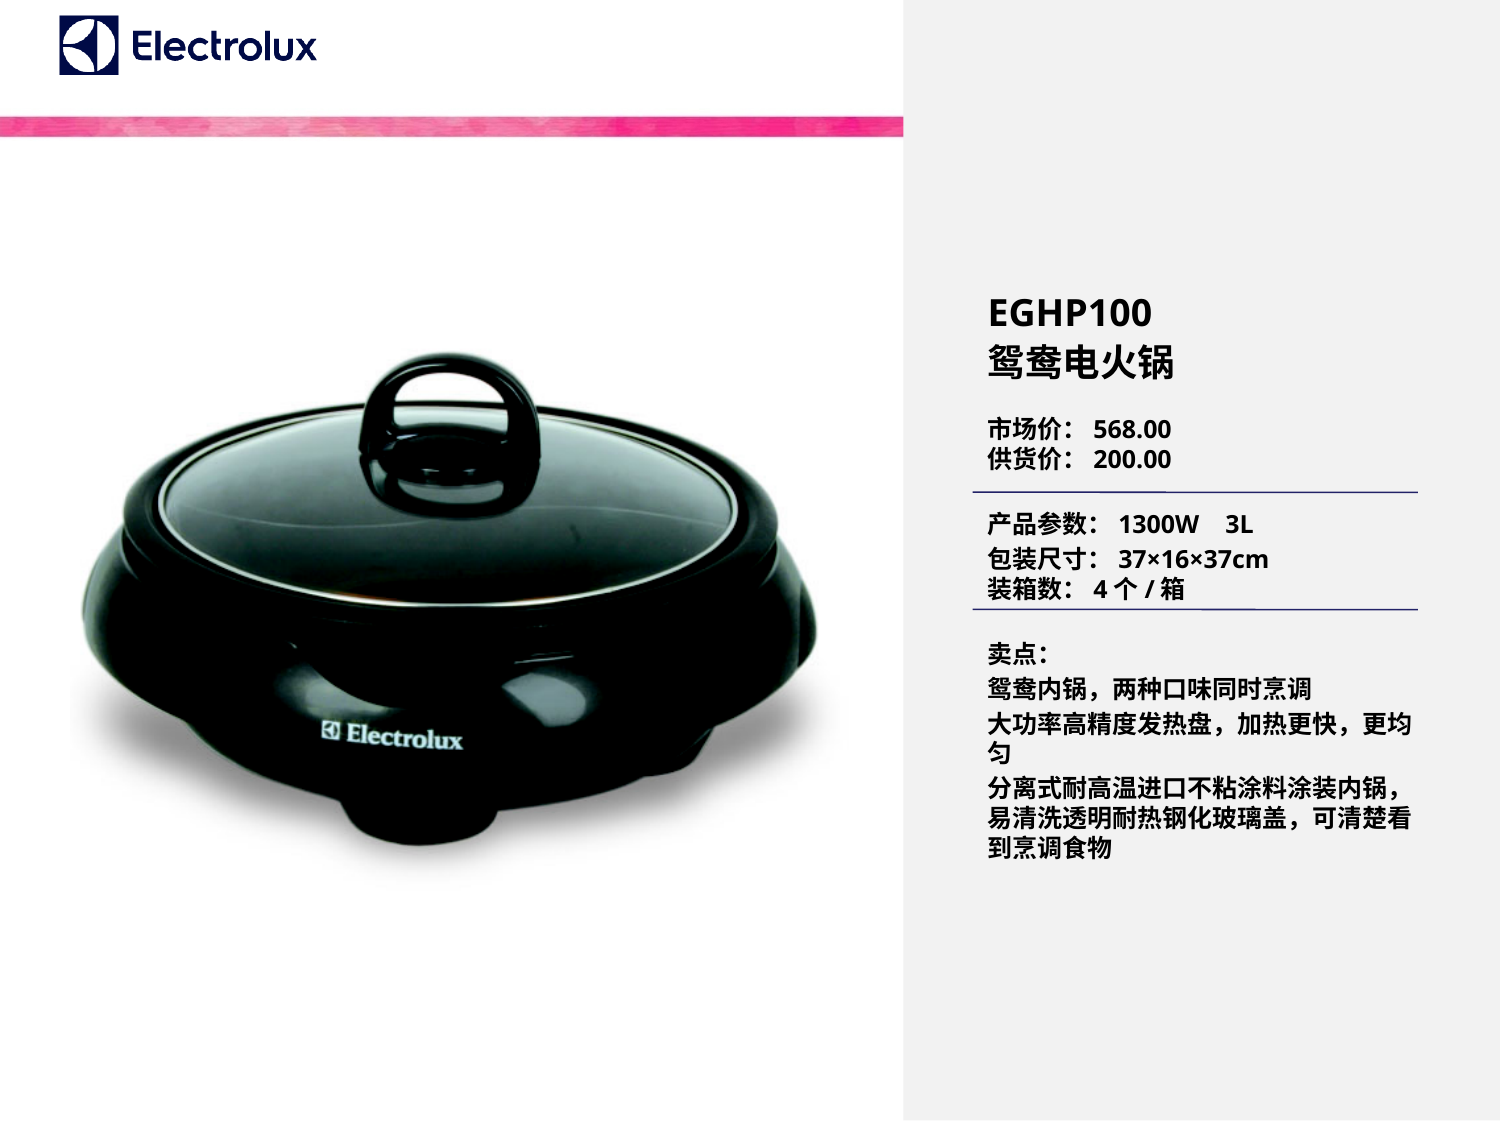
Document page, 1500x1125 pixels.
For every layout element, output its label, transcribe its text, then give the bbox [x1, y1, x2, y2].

text_box EGHP100 鸳鸯电火锅 市场价：568.00 供货价：200.00 产品参数：1300W 3L 包装尺寸：37×16×37cm 装箱数：4个/箱 卖点： 鸳鸯内锅，两种口味同时烹调 大功率高精度发热盘，加热更快，更均匀 分离式耐高温进口不粘涂料涂装内锅，易清洗透明耐热钢化玻璃盖，可清楚看到烹调食物 [972, 281, 1442, 871]
picture [0, 0, 1500, 1125]
text_box [901, 0, 1500, 1122]
